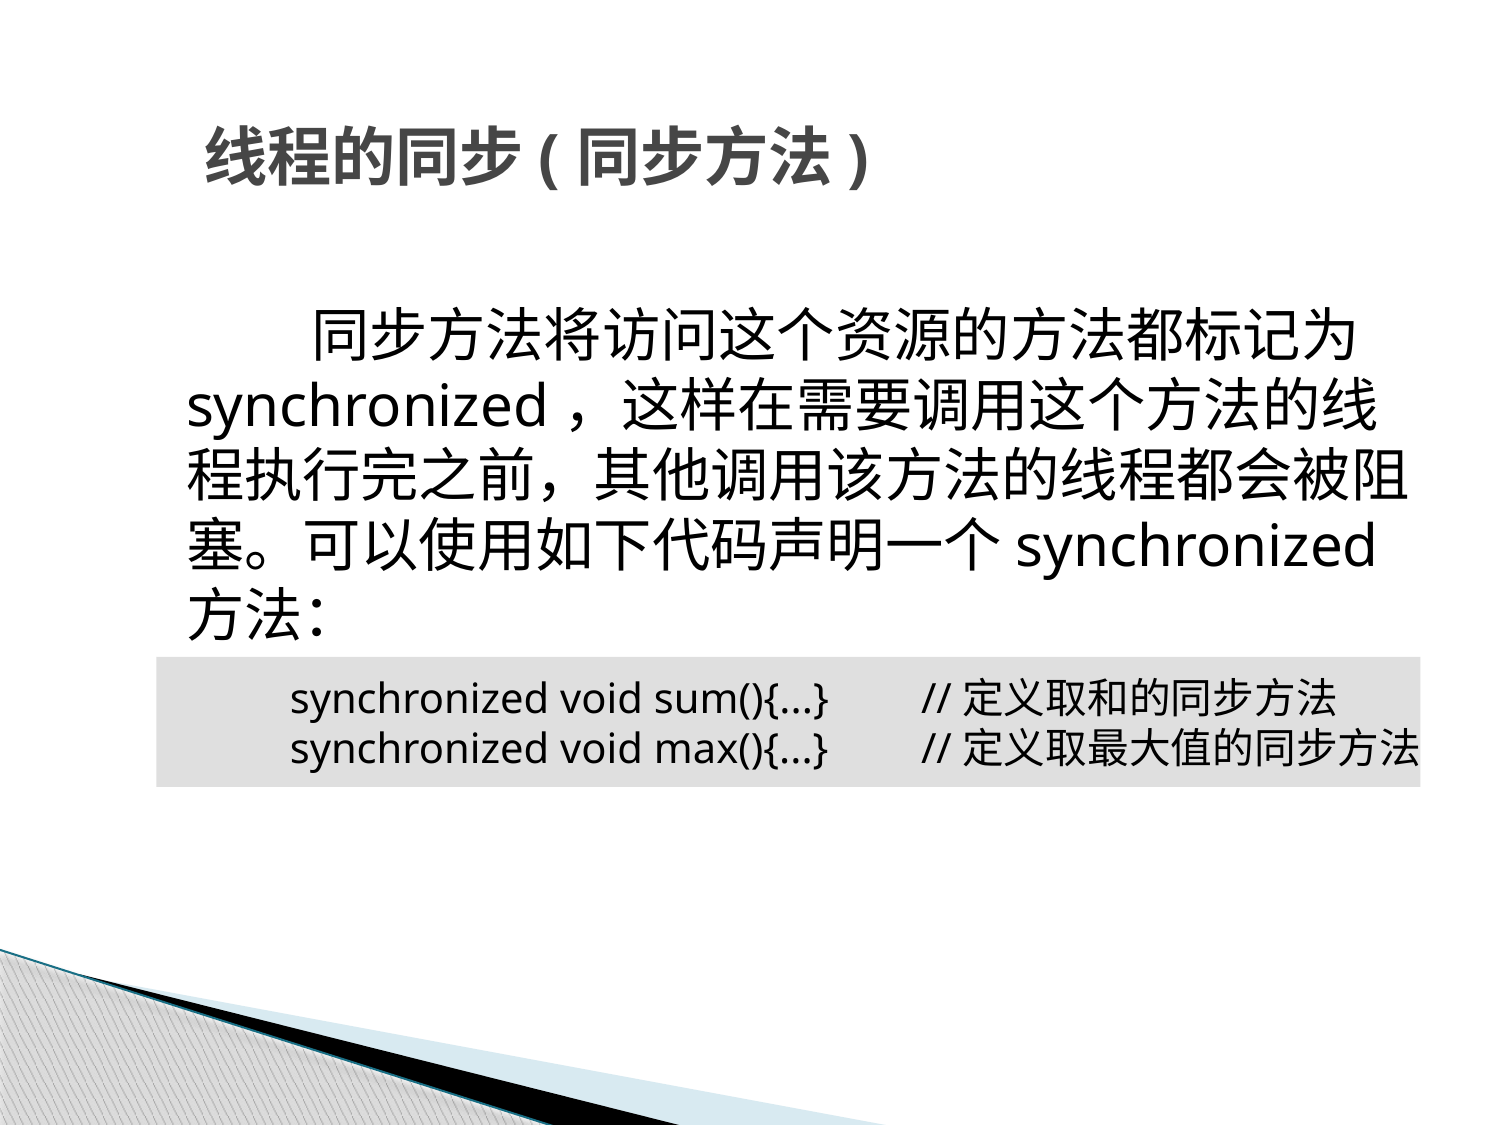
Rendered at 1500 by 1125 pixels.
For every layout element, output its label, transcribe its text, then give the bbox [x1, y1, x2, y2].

title 线程的同步(同步方法) [188, 35, 1468, 275]
list 同步方法将访问这个资源的方法都标记为synchronized，这样在需要调用这个方法的线程执行完之前，其他调用该方法的线程都会被阻塞。可以使用如下代码声明一个synchronized方法： [171, 290, 1436, 1047]
text_box synchronized void sum(){...} //定义取和的同步方法 synchronized void max(){...} //定义取最大值的同步方法 [156, 656, 1421, 787]
